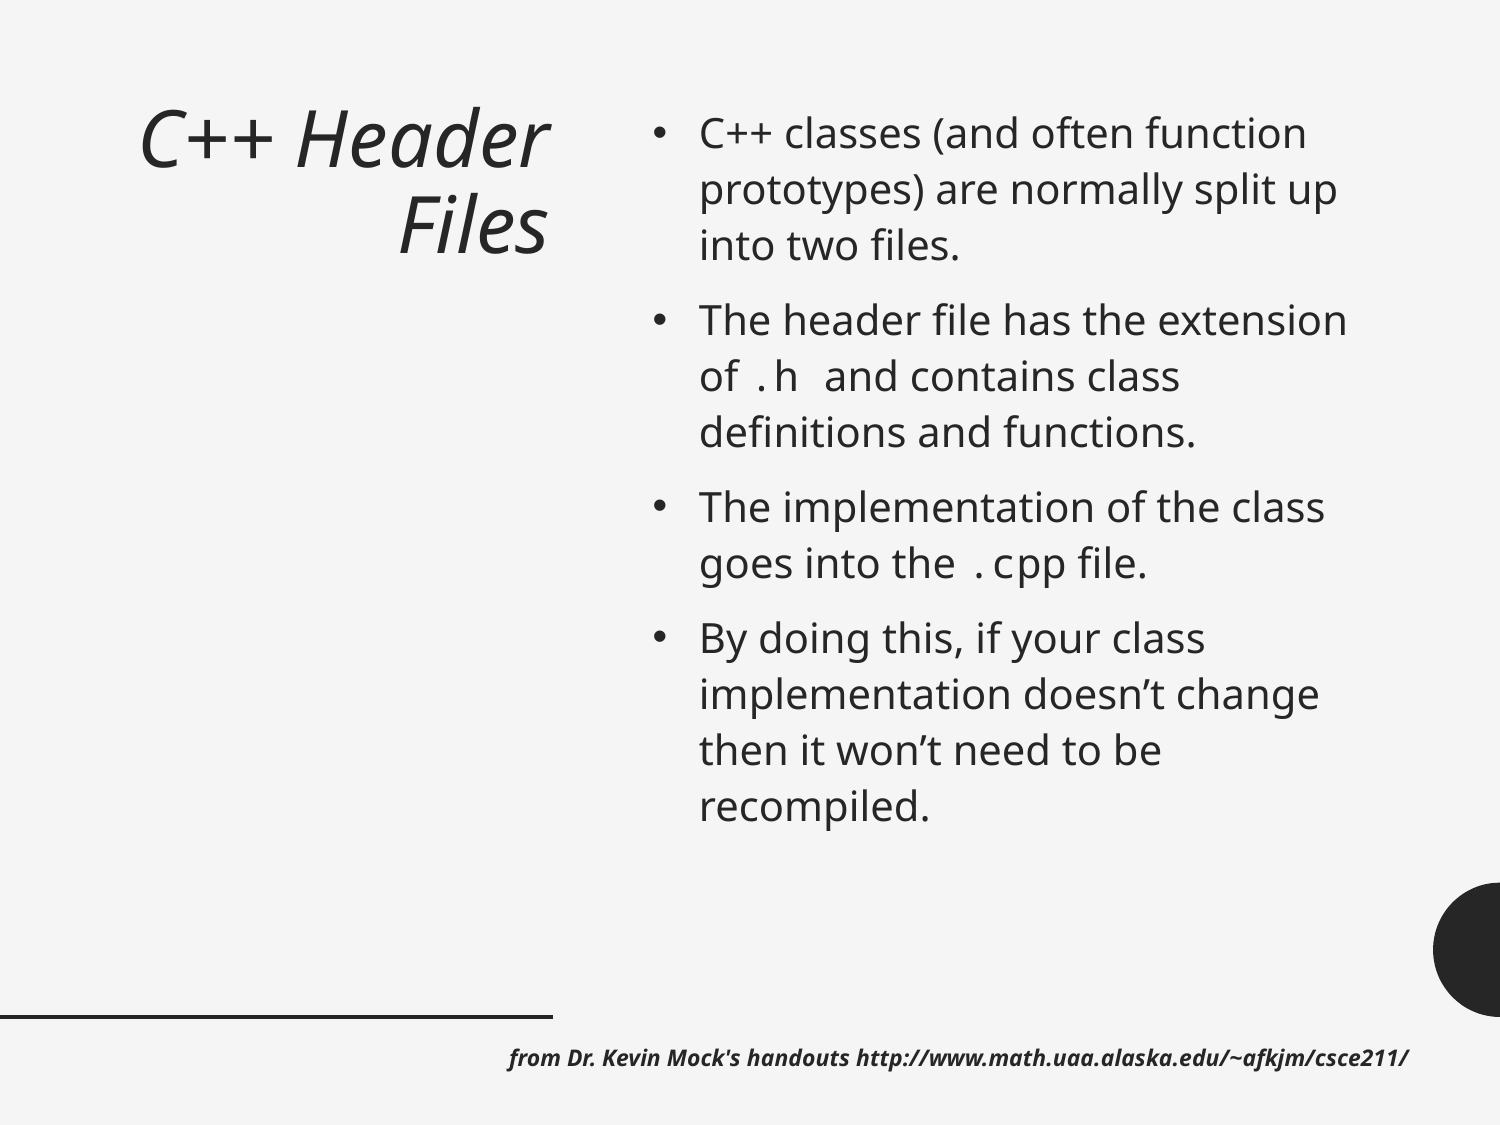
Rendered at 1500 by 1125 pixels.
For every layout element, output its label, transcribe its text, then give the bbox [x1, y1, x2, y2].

footer from Dr. Kevin Mock's handouts http://www.math.uaa.alaska.edu/~afkjm/csce211/ [93, 1035, 1425, 1096]
list C++ classes (and often function prototypes) are normally split up into two files. The header file has the extension of .h and contains class definitions and functions. The implementation of the class goes into the .cpp file. By doing this, if your class implementation doesn’t change then it won’t need to be recompiled. [637, 93, 1407, 1022]
title C++ Header Files [93, 91, 566, 905]
